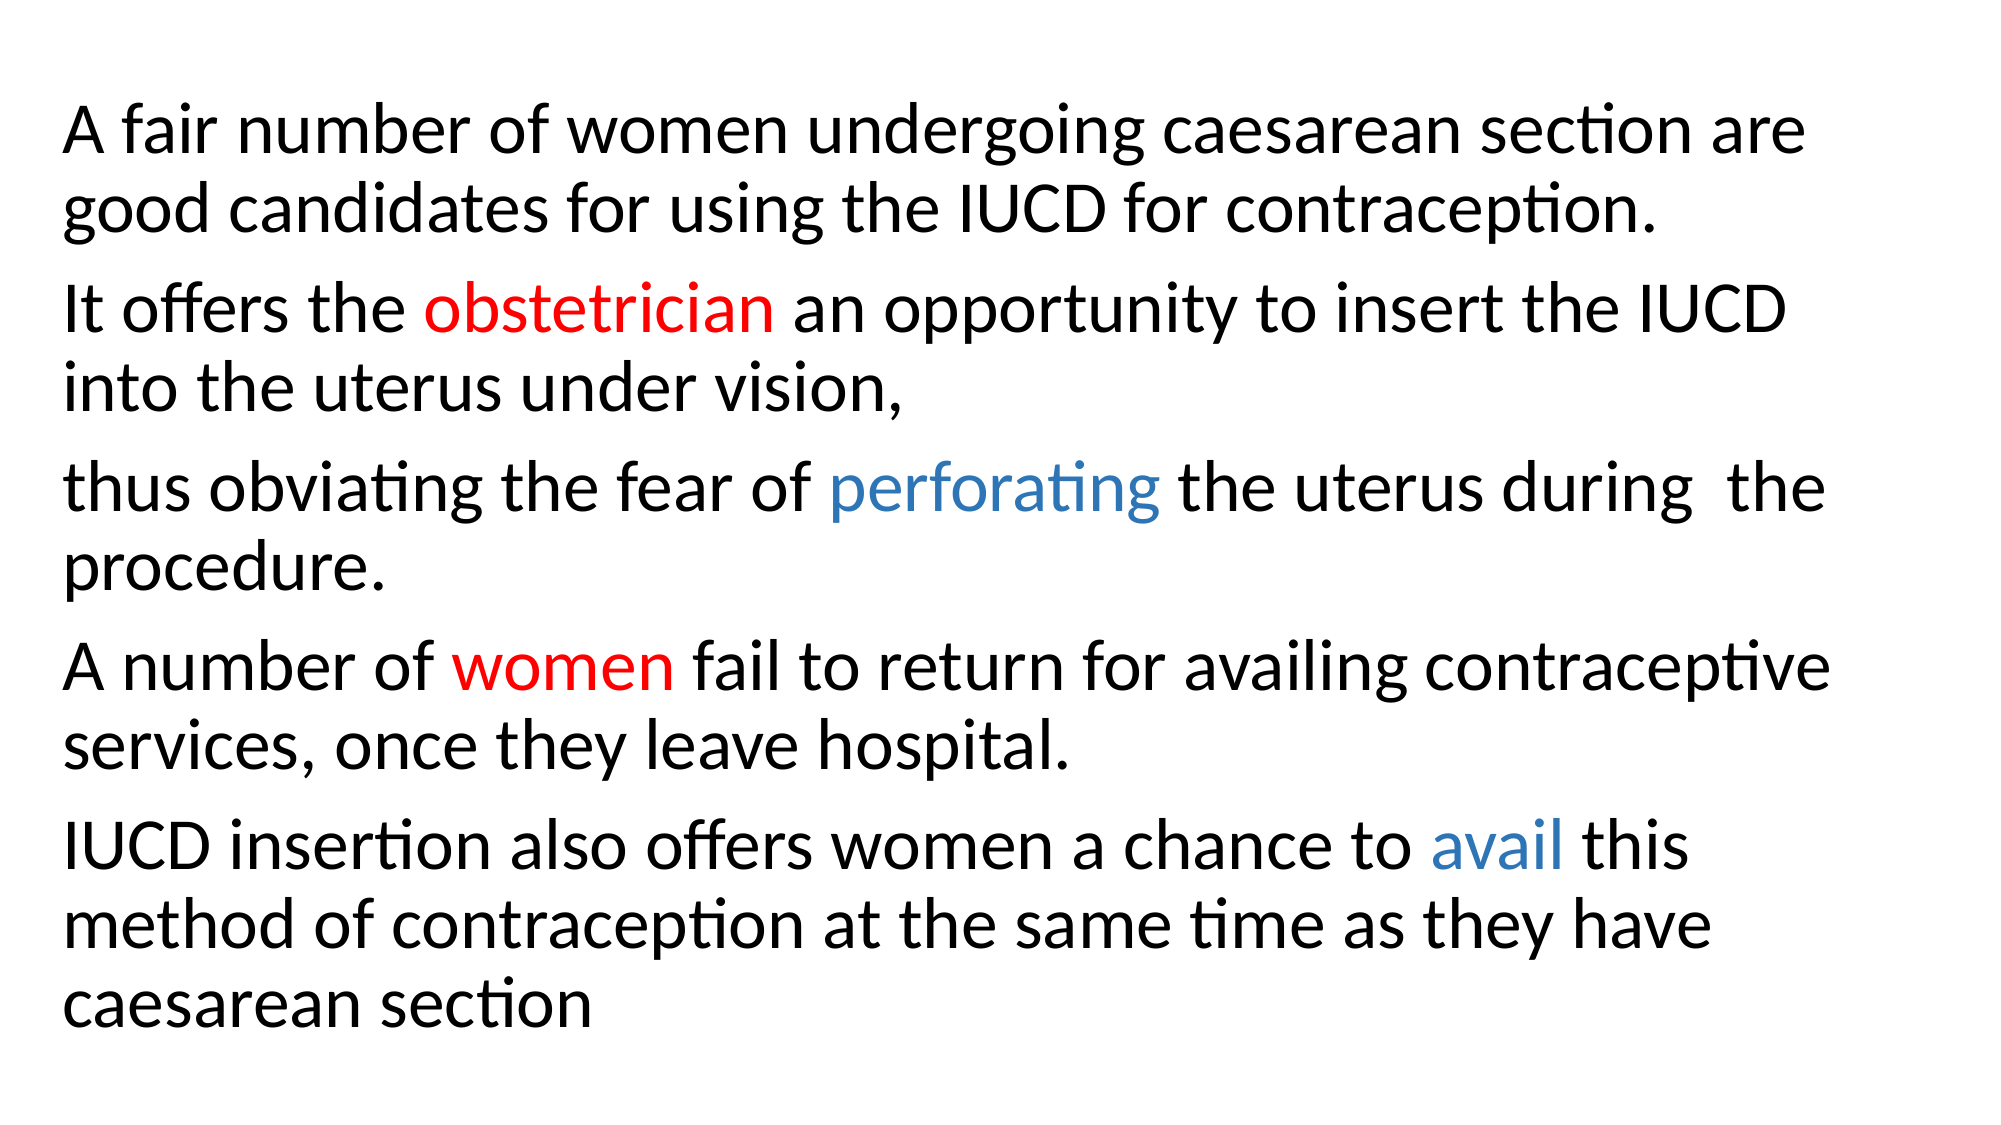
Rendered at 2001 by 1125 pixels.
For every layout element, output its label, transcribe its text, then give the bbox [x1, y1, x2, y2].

list A fair number of women undergoing caesarean section are good candidates for using the IUCD for contraception. It offers the obstetrician an opportunity to insert the IUCD into the uterus under vision, thus obviating the fear of perforating the uterus during the procedure. A number of women fail to return for availing contraceptive services, once they leave hospital. IUCD insertion also offers women a chance to avail this method of contraception at the same time as they have caesarean section [47, 82, 1921, 1055]
